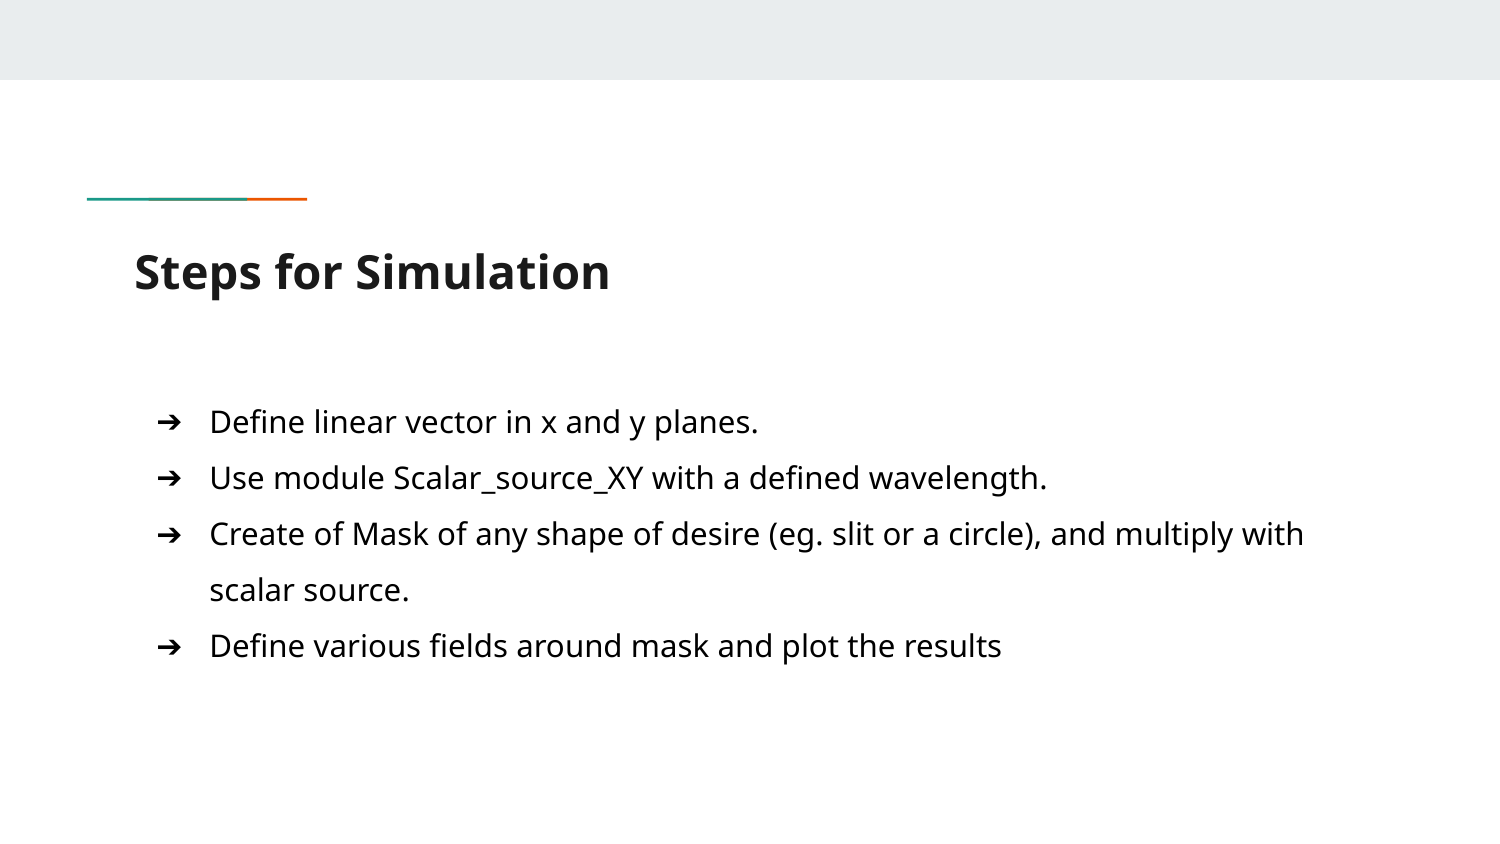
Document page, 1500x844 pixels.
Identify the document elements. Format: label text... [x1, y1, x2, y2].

title Steps for Simulation [119, 226, 656, 315]
list Define linear vector in x and y planes. Use module Scalar_source_XY with a defined wavelength. Create of Mask of any shape of desire (eg. slit or a circle), and multiply with scalar source. Define various fields around mask and plot the results [119, 368, 1381, 696]
